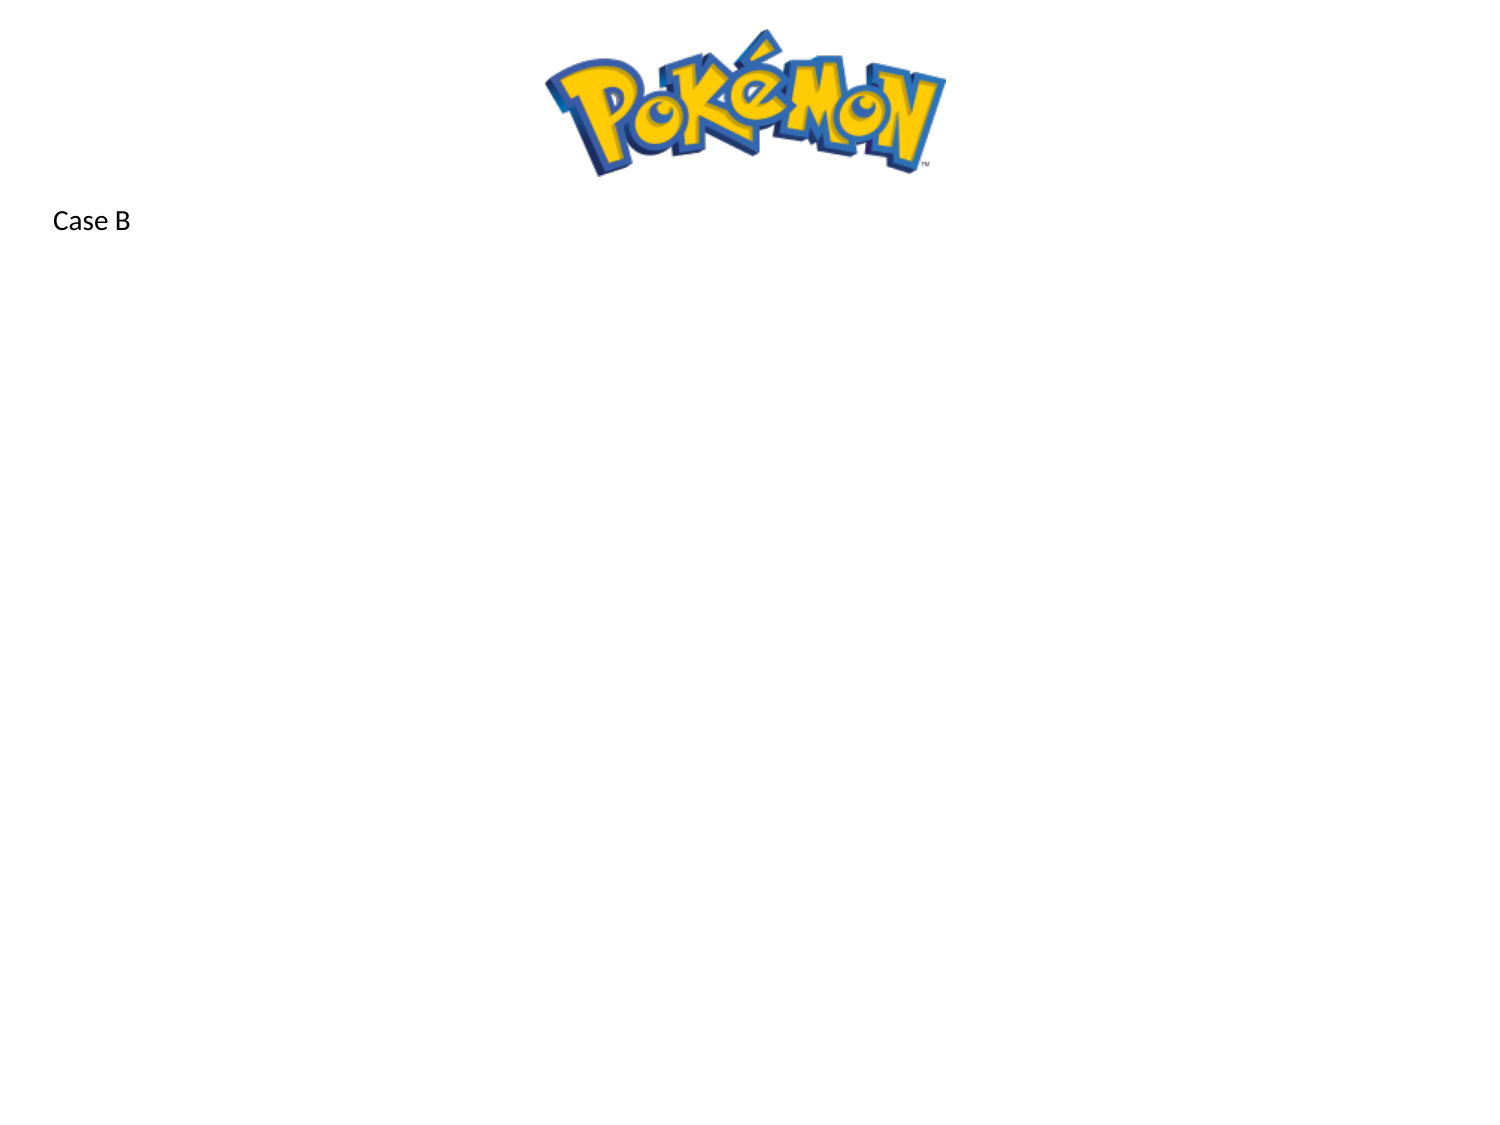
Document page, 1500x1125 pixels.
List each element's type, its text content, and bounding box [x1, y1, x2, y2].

picture [545, 28, 946, 177]
list Case B [38, 193, 569, 1076]
